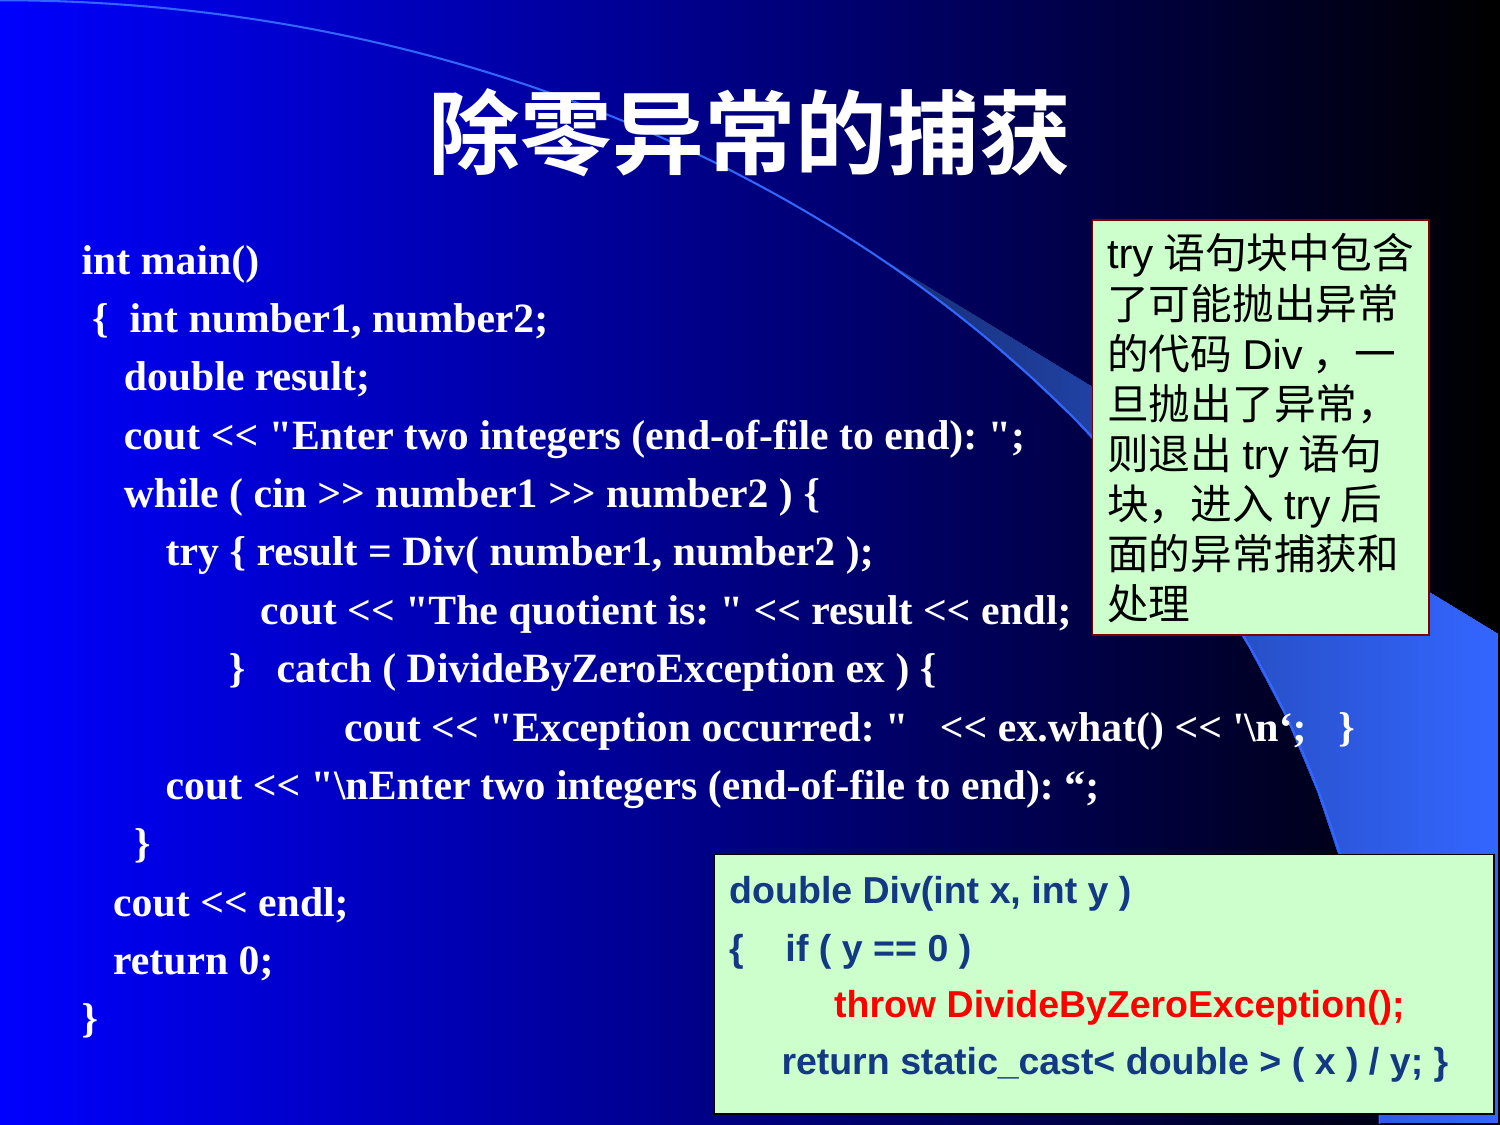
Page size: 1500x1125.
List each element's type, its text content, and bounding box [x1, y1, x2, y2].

title 除零异常的捕获 [112, 37, 1388, 224]
text_box try语句块中包含了可能抛出异常的代码Div，一旦抛出了异常，则退出try语句块，进入try后面的异常捕获和处理 [1092, 219, 1430, 635]
text_box double Div(int x, int y ) { if ( y == 0 ) throw DivideByZeroException(); return static_cast< double > ( x ) / y; } [714, 854, 1494, 1115]
list int main() { int number1, number2; double result; cout << "Enter two integers (end-of-file to end): "; while ( cin >> number1 >> number2 ) { try { result = Div( number1, number2 ); cout << "The quotient is: " << result << endl; } catch ( DivideByZeroException ex ) { cout << "Exception occurred: " << ex.what() << '\n‘; } cout << "\nEnter two integers (end-of-file to end): “; } cout << endl; return 0; } [66, 224, 1444, 901]
